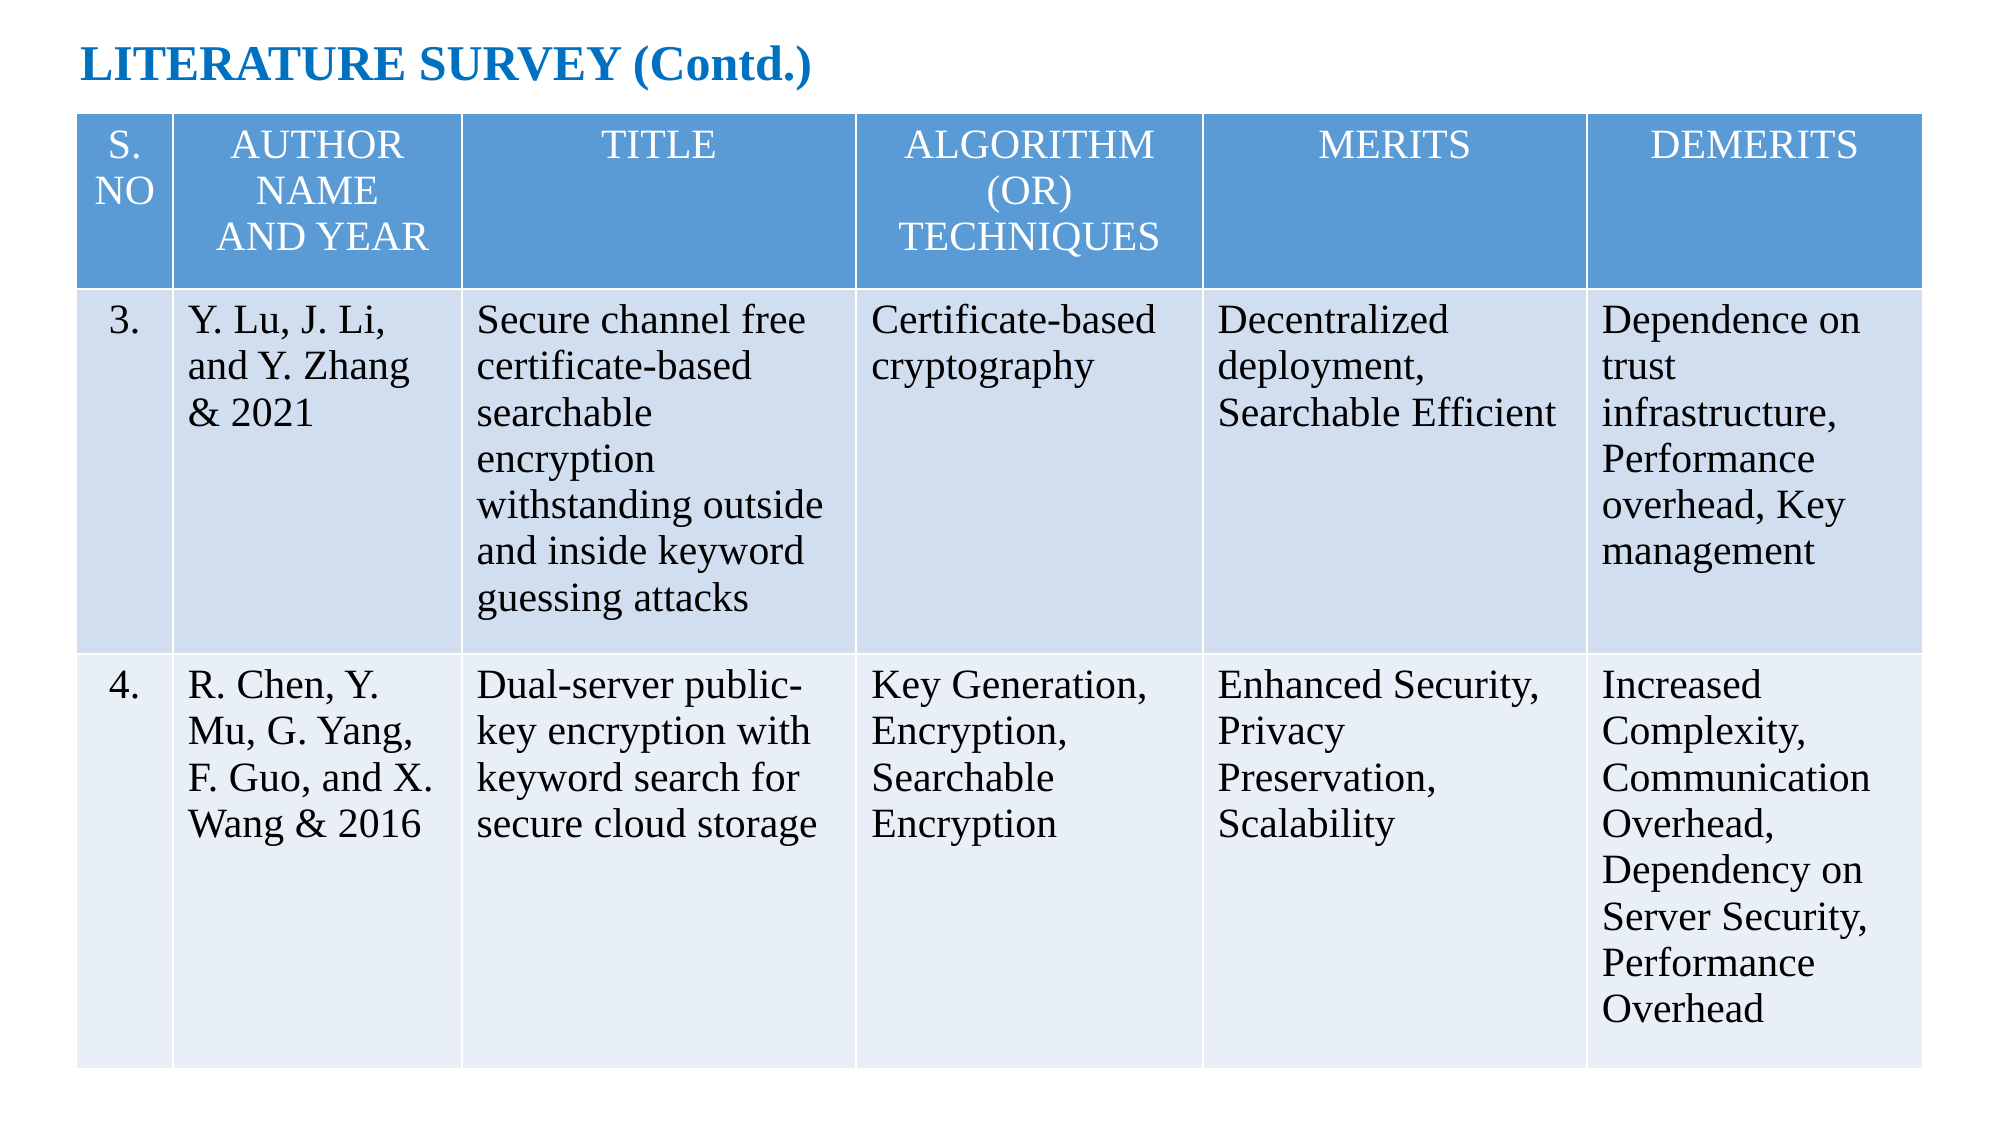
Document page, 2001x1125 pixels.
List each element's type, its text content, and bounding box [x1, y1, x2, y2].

table_cell 3. [77, 290, 172, 653]
table_header MERITS [1204, 114, 1586, 288]
table_cell Dual-server public-key encryption with keyword search for secure cloud storage [463, 655, 855, 1068]
table_cell Secure channel free certificate-based searchable encryption withstanding outside and inside keyword guessing attacks [463, 290, 855, 653]
table_header ALGORITHM (OR) TECHNIQUES [857, 114, 1202, 288]
table_header DEMERITS [1588, 114, 1922, 288]
table_cell R. Chen, Y. Mu, G. Yang, F. Guo, and X. Wang & 2016 [174, 655, 461, 1068]
table_cell 4. [77, 655, 172, 1068]
table_header S. NO [77, 114, 172, 288]
table_cell Y. Lu, J. Li, and Y. Zhang & 2021 [174, 290, 461, 653]
table_header TITLE [463, 114, 855, 288]
table_cell Increased Complexity, Communication Overhead, Dependency on Server Security, Performance Overhead [1588, 655, 1922, 1068]
table_cell Dependence on trust infrastructure, Performance overhead, Key management [1588, 290, 1922, 653]
table_cell Enhanced Security, Privacy Preservation, Scalability [1204, 655, 1586, 1068]
table_cell Key Generation, Encryption, Searchable Encryption [857, 655, 1202, 1068]
table_cell Decentralized deployment, Searchable Efficient [1204, 290, 1586, 653]
table_header AUTHOR NAME AND YEAR [174, 114, 461, 288]
text_box LITERATURE SURVEY (Contd.) [65, 23, 828, 158]
table_cell Certificate-based cryptography [857, 290, 1202, 653]
